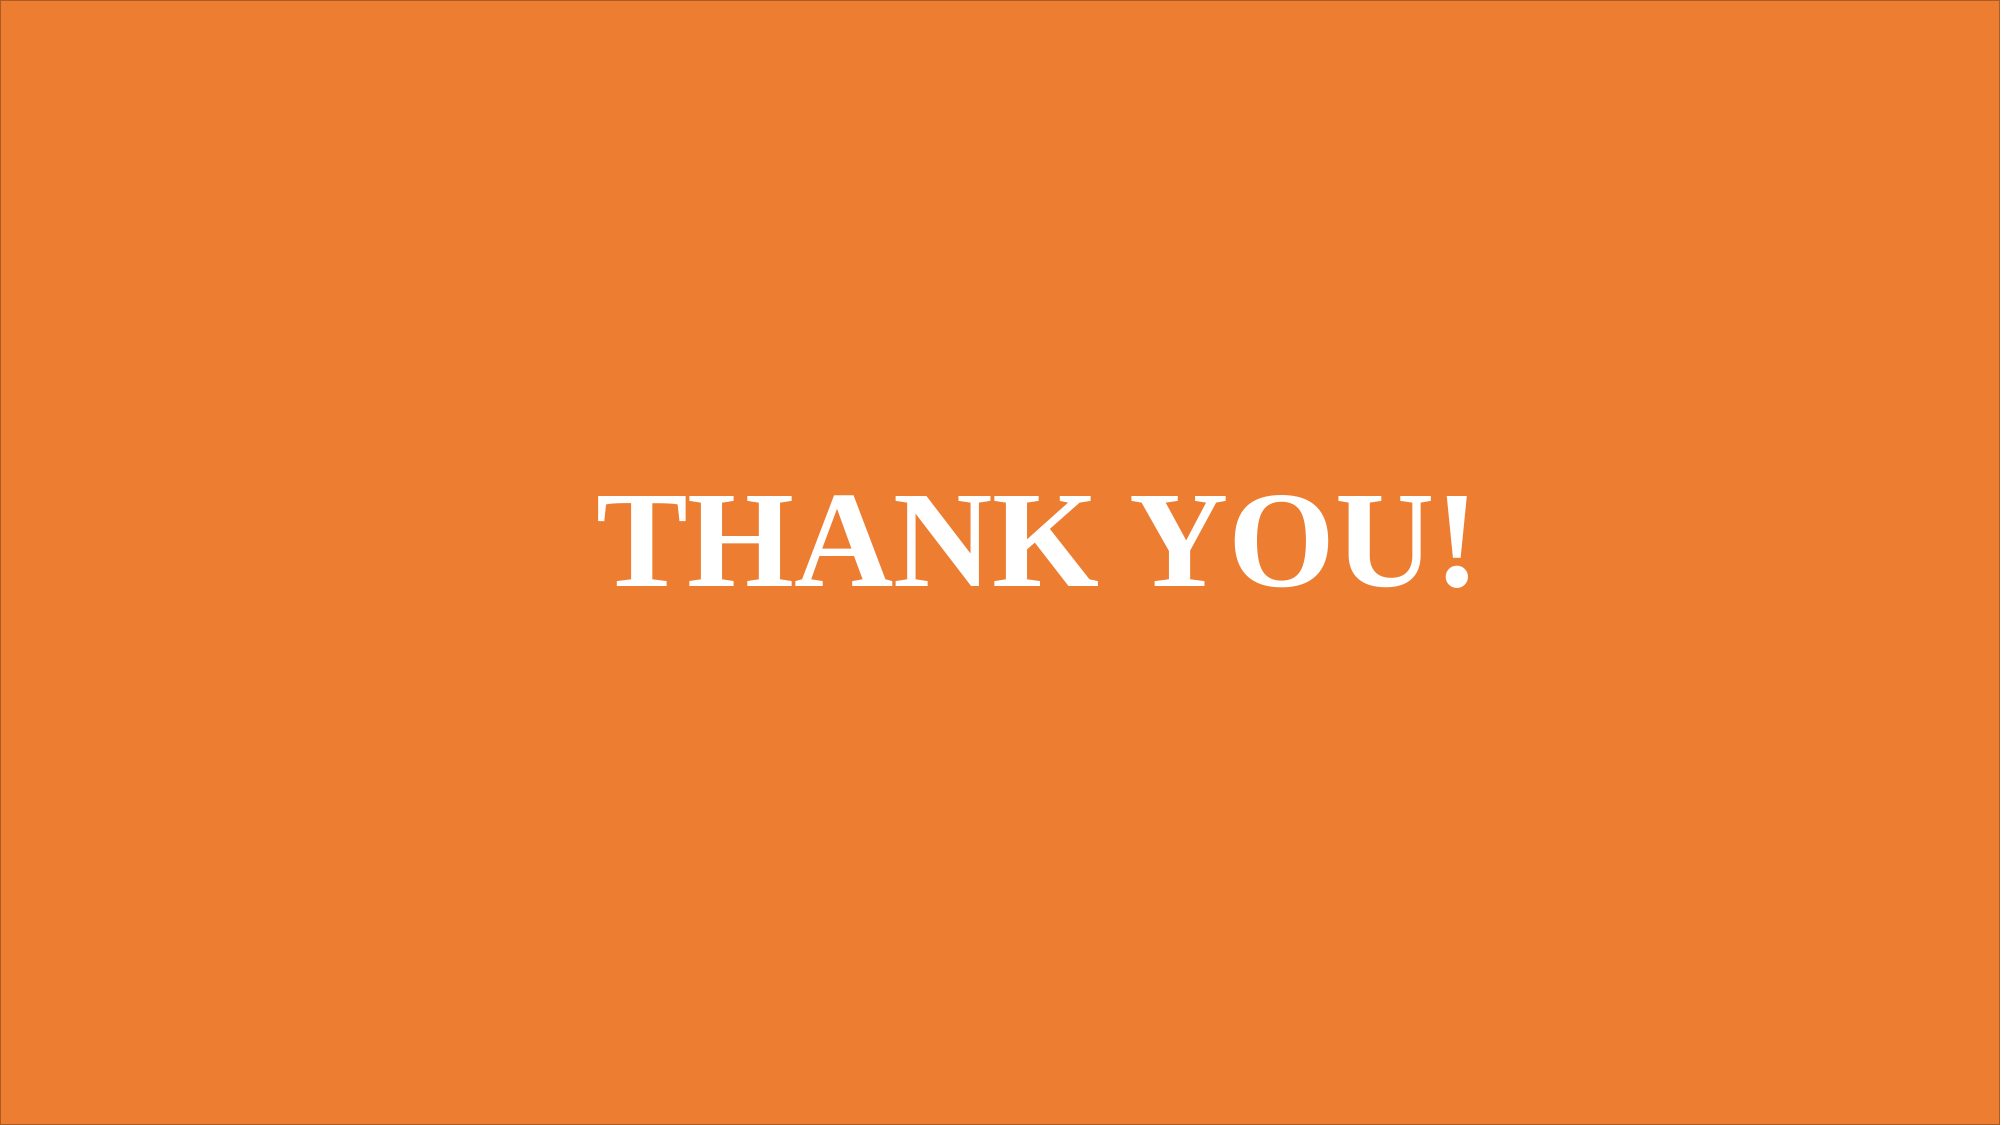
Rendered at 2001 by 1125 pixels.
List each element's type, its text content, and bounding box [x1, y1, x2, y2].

text_box THANK YOU! [466, 441, 1611, 622]
text_box [0, 0, 2000, 1125]
